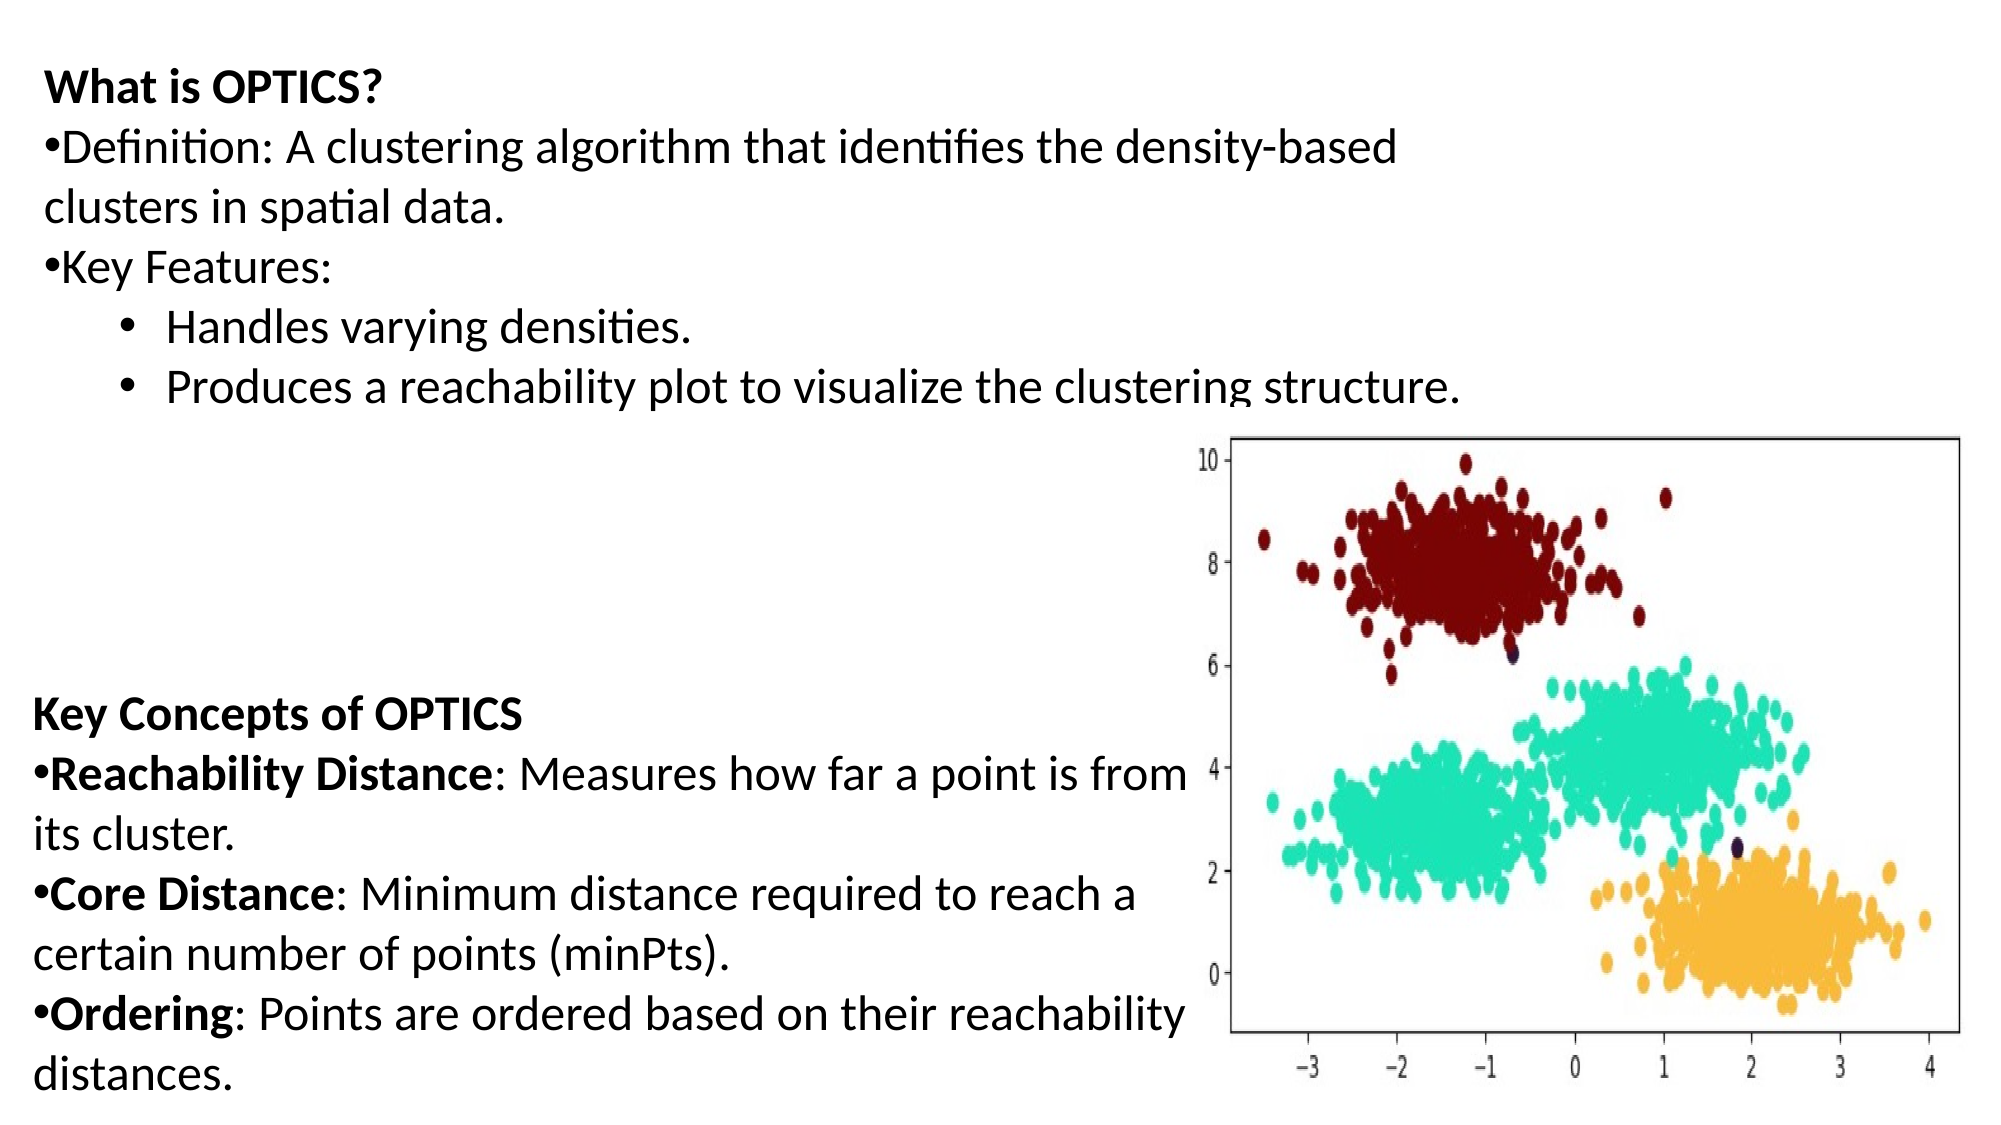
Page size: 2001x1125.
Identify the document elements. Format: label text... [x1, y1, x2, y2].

picture [1195, 407, 1968, 1089]
text_box What is OPTICS? Definition: A clustering algorithm that identifies the density-based clusters in spatial data. Key Features: Handles varying densities. Produces a reachability plot to visualize the clustering structure. [29, 46, 1547, 422]
text_box Key Concepts of OPTICS Reachability Distance: Measures how far a point is from its cluster. Core Distance: Minimum distance required to reach a certain number of points (minPts). Ordering: Points are ordered based on their reachability distances. [18, 673, 1231, 1109]
